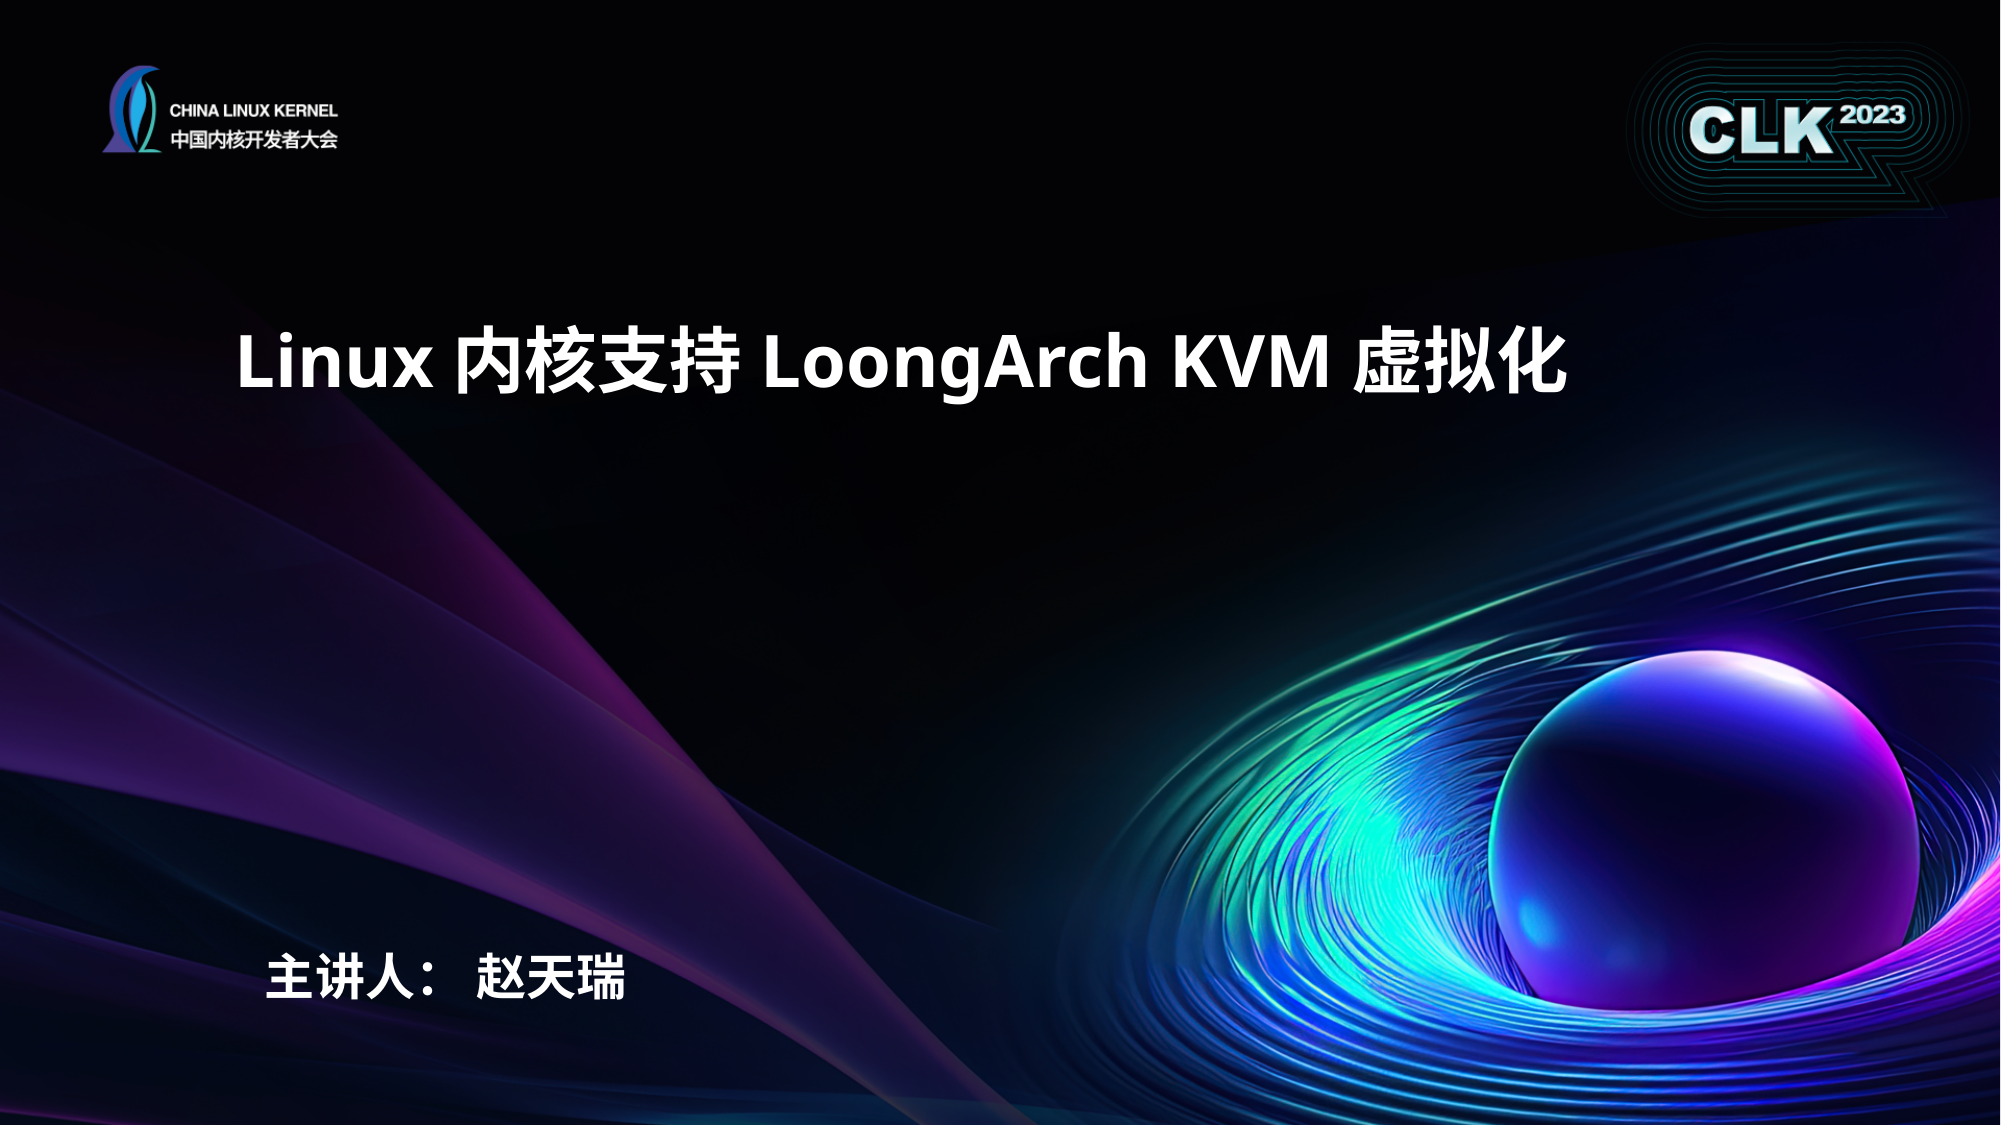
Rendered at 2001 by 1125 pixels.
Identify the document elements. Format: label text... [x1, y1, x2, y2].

subtitle 主讲人： 赵天瑞 [249, 935, 759, 1028]
picture [0, 0, 2001, 1125]
title Linux内核支持LoongArch KVM虚拟化 [219, 267, 1758, 450]
